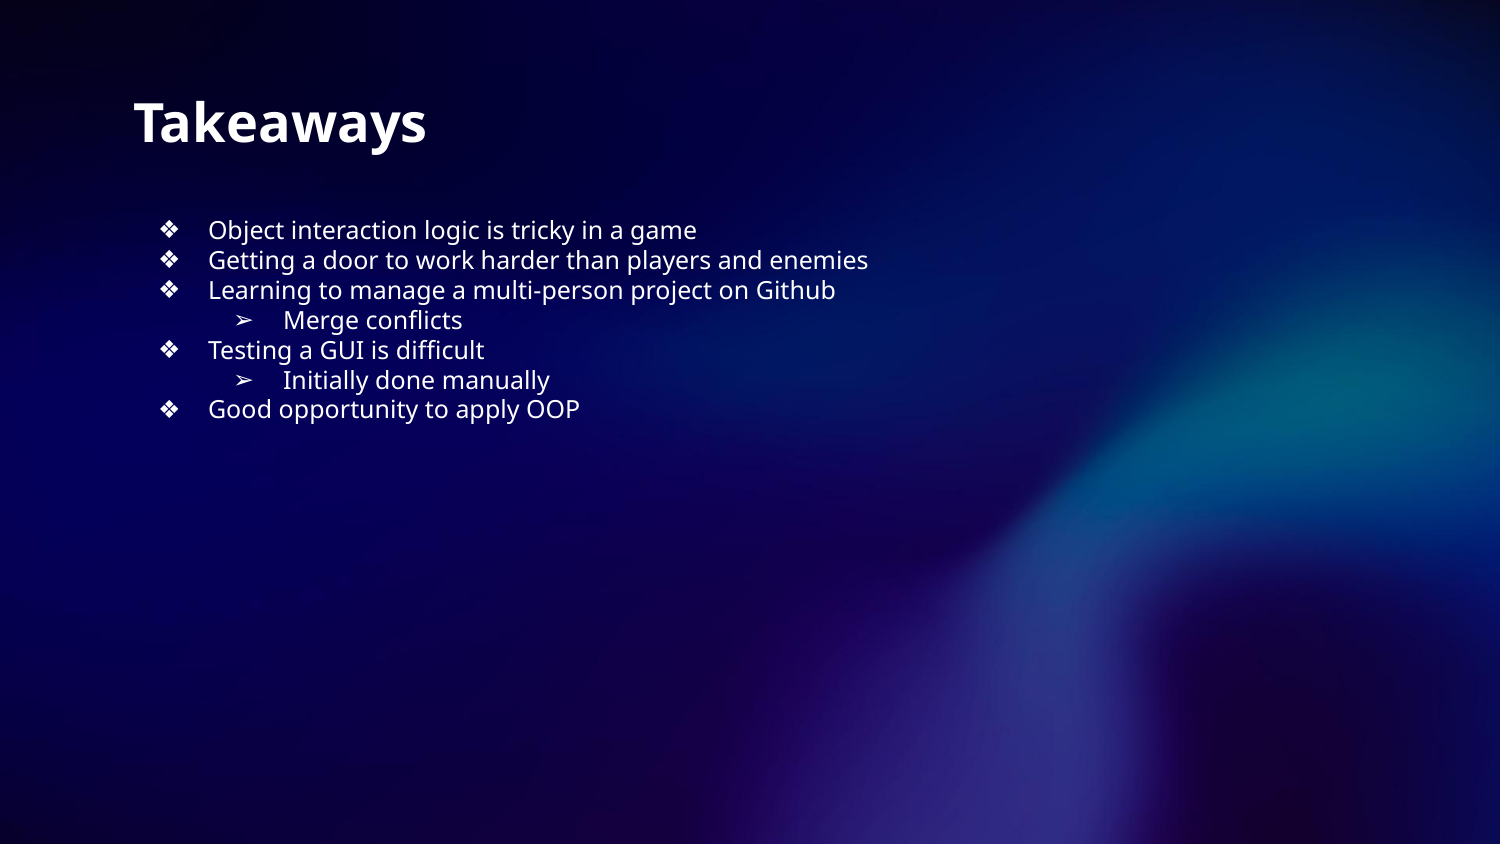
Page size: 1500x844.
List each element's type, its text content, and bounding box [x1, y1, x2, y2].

list Object interaction logic is tricky in a game Getting a door to work harder than players and enemies Learning to manage a multi-person project on Github Merge conflicts Testing a GUI is difficult Initially done manually Good opportunity to apply OOP [118, 199, 1382, 760]
picture [0, 0, 1500, 844]
title Takeaways [118, 72, 1382, 167]
